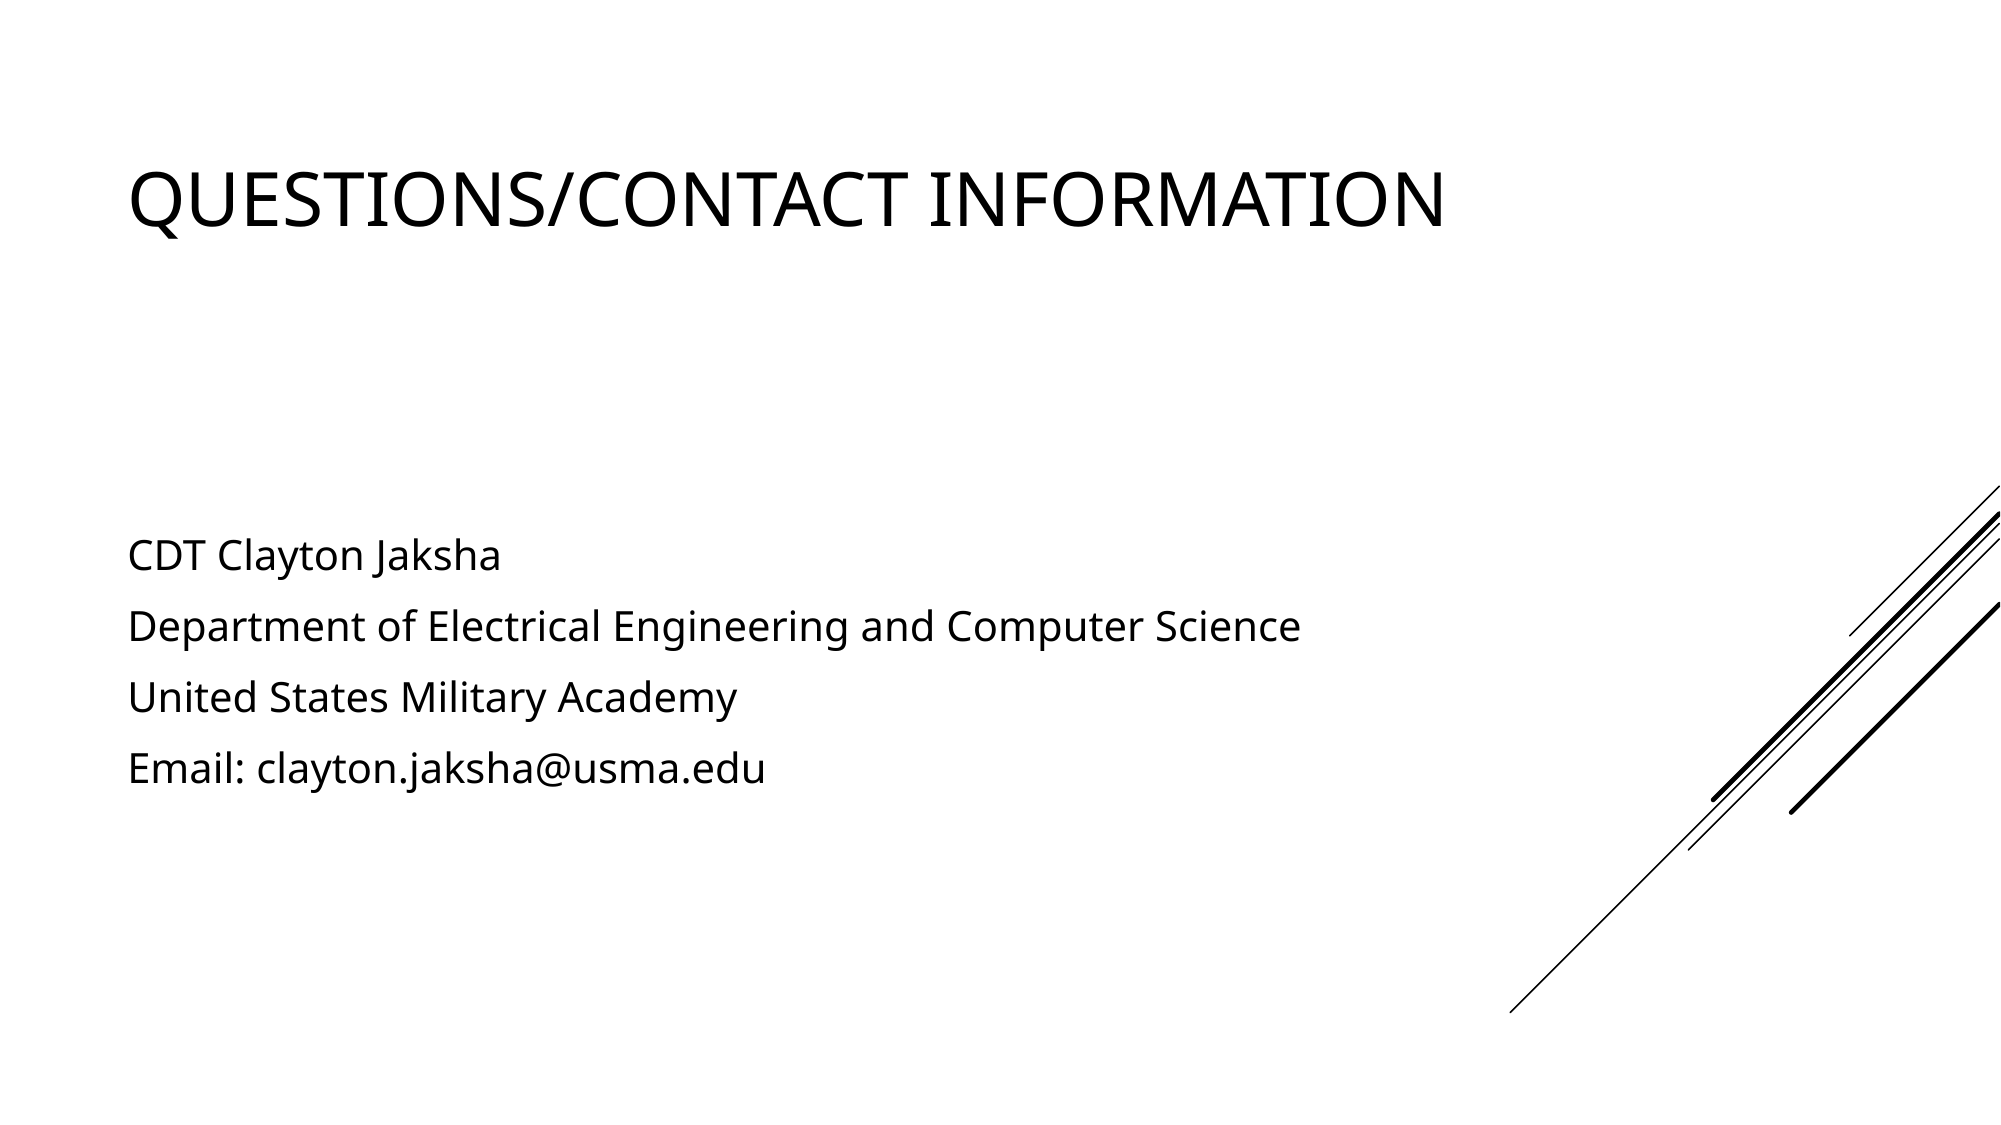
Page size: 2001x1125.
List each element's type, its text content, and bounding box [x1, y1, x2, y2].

title Questions/Contact information [112, 72, 1513, 276]
list CDT Clayton Jaksha Department of Electrical Engineering and Computer Science United States Military Academy Email: clayton.jaksha@usma.edu [112, 276, 1513, 1044]
